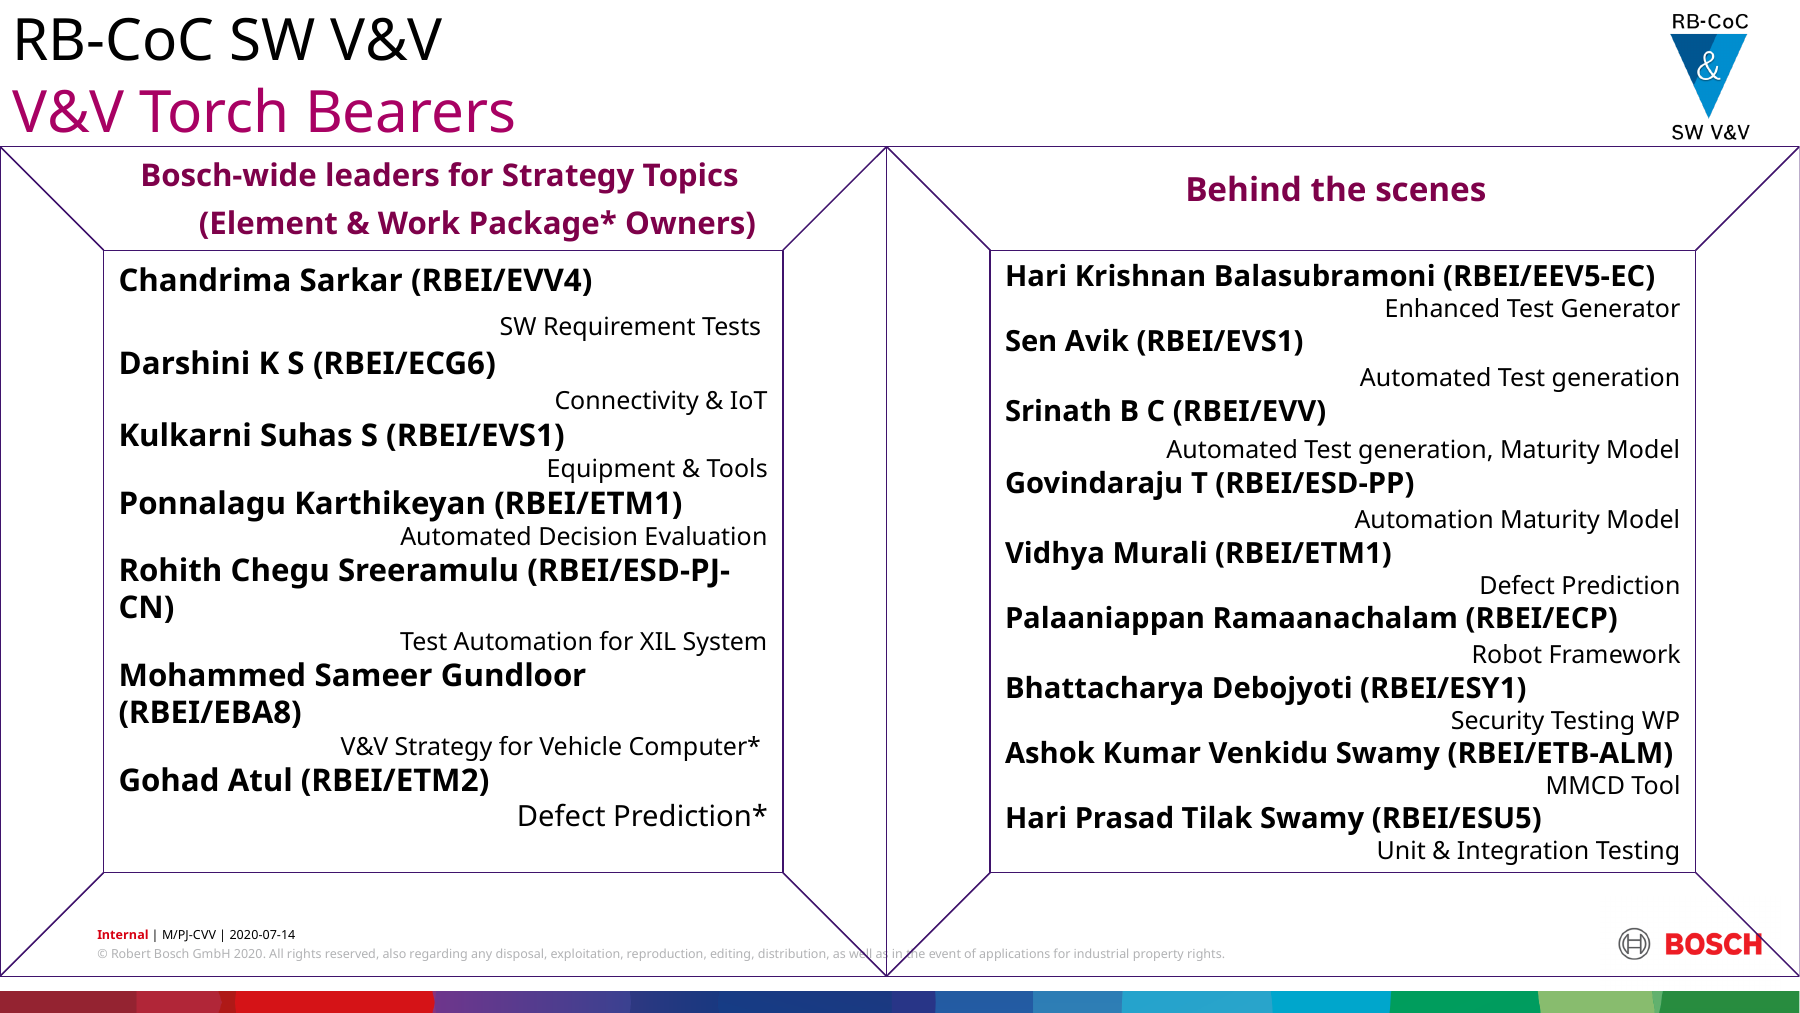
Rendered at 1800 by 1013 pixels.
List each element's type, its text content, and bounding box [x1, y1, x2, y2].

picture [0, 977, 1272, 1013]
text_box Bosch-wide leaders for Strategy Topics (Element & Work Package* Owners) [140, 155, 816, 240]
text_box RB-CoC SW V&V [12, 10, 1655, 75]
title V&V Torch Bearers [12, 82, 1655, 146]
picture [1390, 977, 1800, 1013]
text_box Hari Krishnan Balasubramoni (RBEI/EEV5-EC) Enhanced Test Generator Sen Avik (RBEI/EVS1) Automated Test generation Srinath B C (RBEI/EVV) Automated Test generation, Maturity Model Govindaraju T (RBEI/ESD-PP) Automation Maturity Model Vidhya Murali (RBEI/ETM1) Defect Prediction Palaaniappan Ramaanachalam (RBEI/ECP) Robot Framework Bhattacharya Debojyoti (RBEI/ESY1) Security Testing WP Ashok Kumar Venkidu Swamy (RBEI/ETB-ALM) MMCD Tool Hari Prasad Tilak Swamy (RBEI/ESU5) Unit & Integration Testing [886, 146, 1800, 977]
text_box Behind the scenes [994, 168, 1670, 253]
text_box Chandrima Sarkar (RBEI/EVV4) SW Requirement Tests Darshini K S (RBEI/ECG6) Connectivity & IoT Kulkarni Suhas S (RBEI/EVS1) Equipment & Tools Ponnalagu Karthikeyan (RBEI/ETM1) Automated Decision Evaluation Rohith Chegu Sreeramulu (RBEI/ESD-PJ-CN) Test Automation for XIL System Mohammed Sameer Gundloor (RBEI/EBA8) V&V Strategy for Vehicle Computer* Gohad Atul (RBEI/ETM2) Defect Prediction* [0, 146, 886, 977]
picture [1655, 4, 1762, 147]
